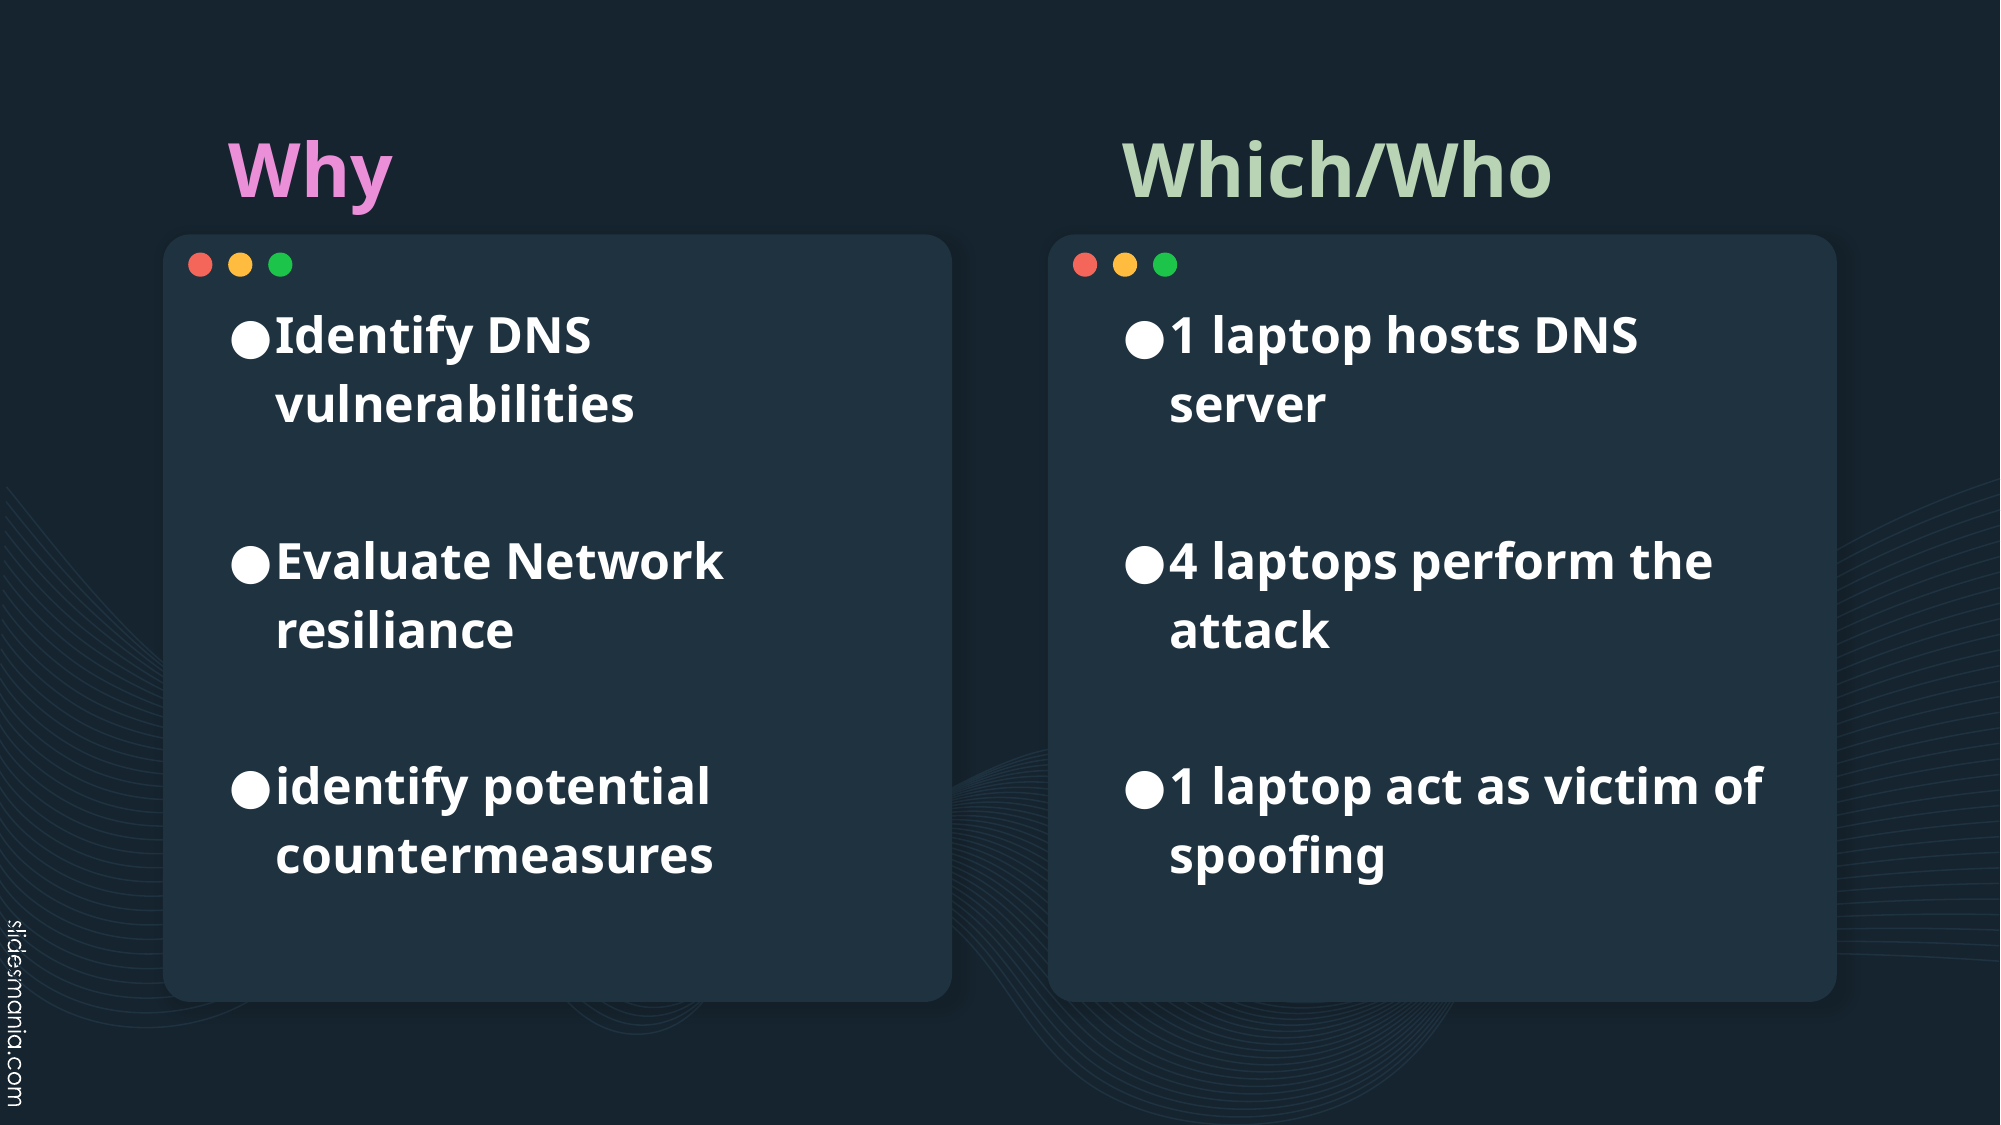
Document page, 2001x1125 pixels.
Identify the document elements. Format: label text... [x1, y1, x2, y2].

text_box Which/Who [1102, 102, 1851, 228]
text_box 1 laptop hosts DNS server 4 laptops perform the attack 1 laptop act as victim of spoofing [1102, 274, 1815, 944]
list Identify DNS vulnerabilities Evaluate Network resiliance identify potential countermeasures [208, 274, 921, 944]
title Why [208, 102, 935, 228]
